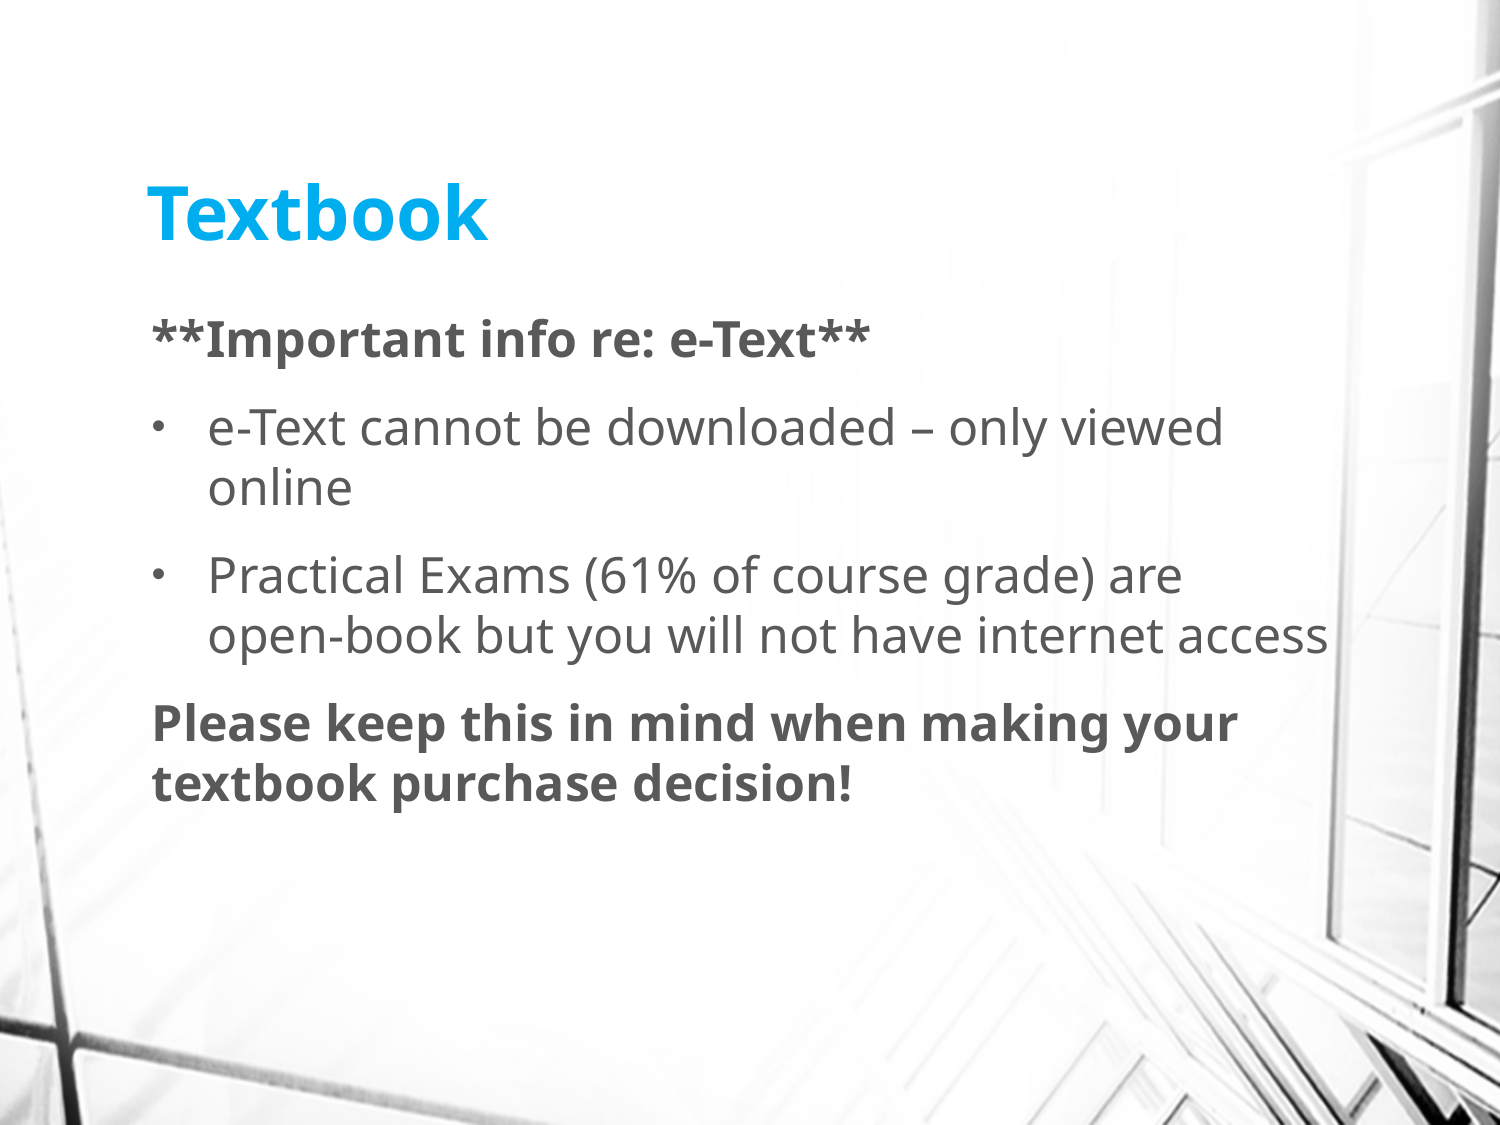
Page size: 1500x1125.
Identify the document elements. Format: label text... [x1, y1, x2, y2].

list **Important info re: e-Text** e-Text cannot be downloaded – only viewed online Practical Exams (61% of course grade) are open-book but you will not have internet access Please keep this in mind when making your textbook purchase decision! [131, 299, 1375, 988]
title Textbook [131, 87, 1201, 263]
picture [0, 0, 1500, 1125]
